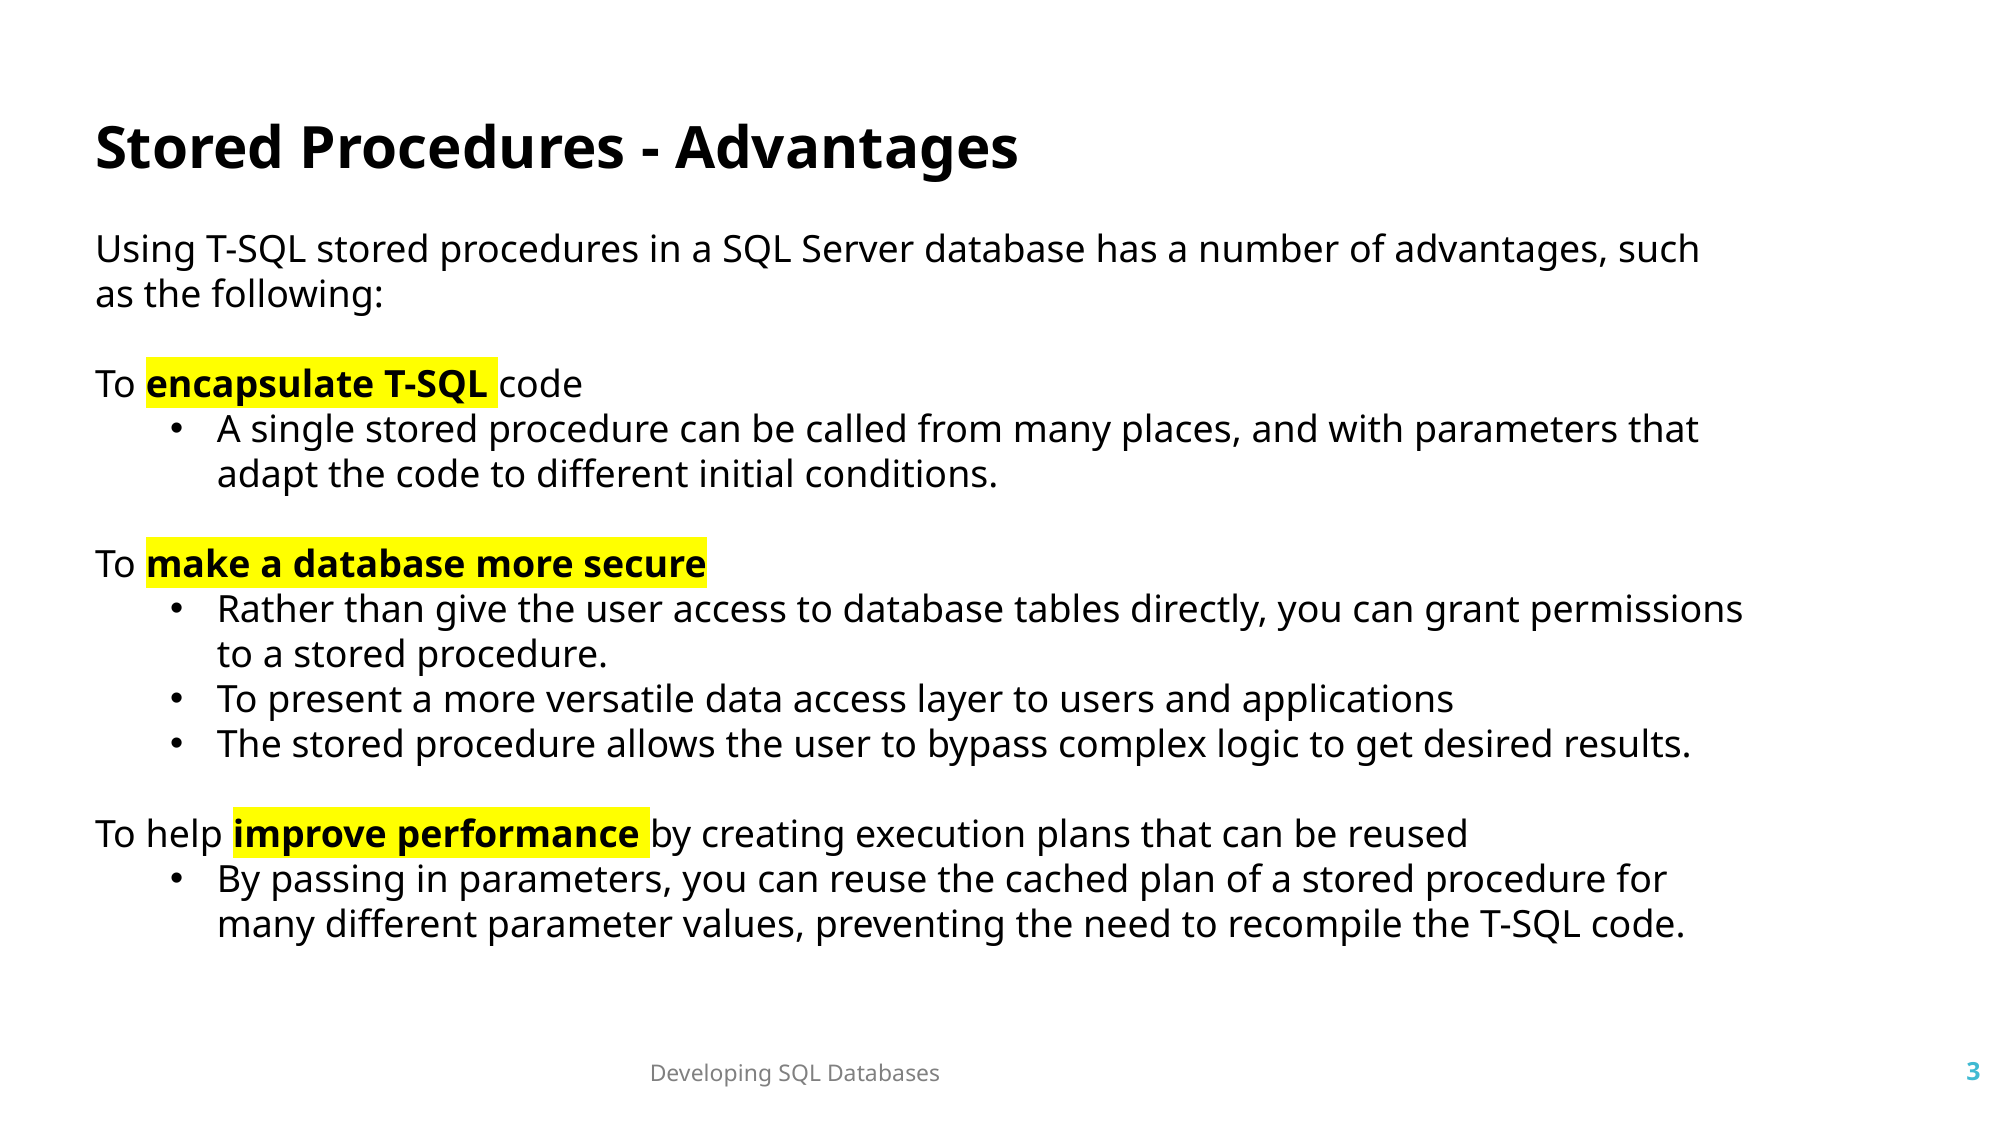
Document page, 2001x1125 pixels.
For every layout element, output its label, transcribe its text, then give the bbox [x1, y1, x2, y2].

footer Developing SQL Databases [634, 1042, 1605, 1103]
slide_number 3 [1744, 1042, 1996, 1103]
text_box Stored Procedures - Advantages Using T-SQL stored procedures in a SQL Server database has a number of advantages, such as the following: To encapsulate T-SQL code A single stored procedure can be called from many places, and with parameters that adapt the code to different initial conditions. To make a database more secure Rather than give the user access to database tables directly, you can grant permissions to a stored procedure. To present a more versatile data access layer to users and applications The stored procedure allows the user to bypass complex logic to get desired results. To help improve performance by creating execution plans that can be reused By passing in parameters, you can reuse the cached plan of a stored procedure for many different parameter values, preventing the need to recompile the T-SQL code. [80, 102, 1783, 953]
